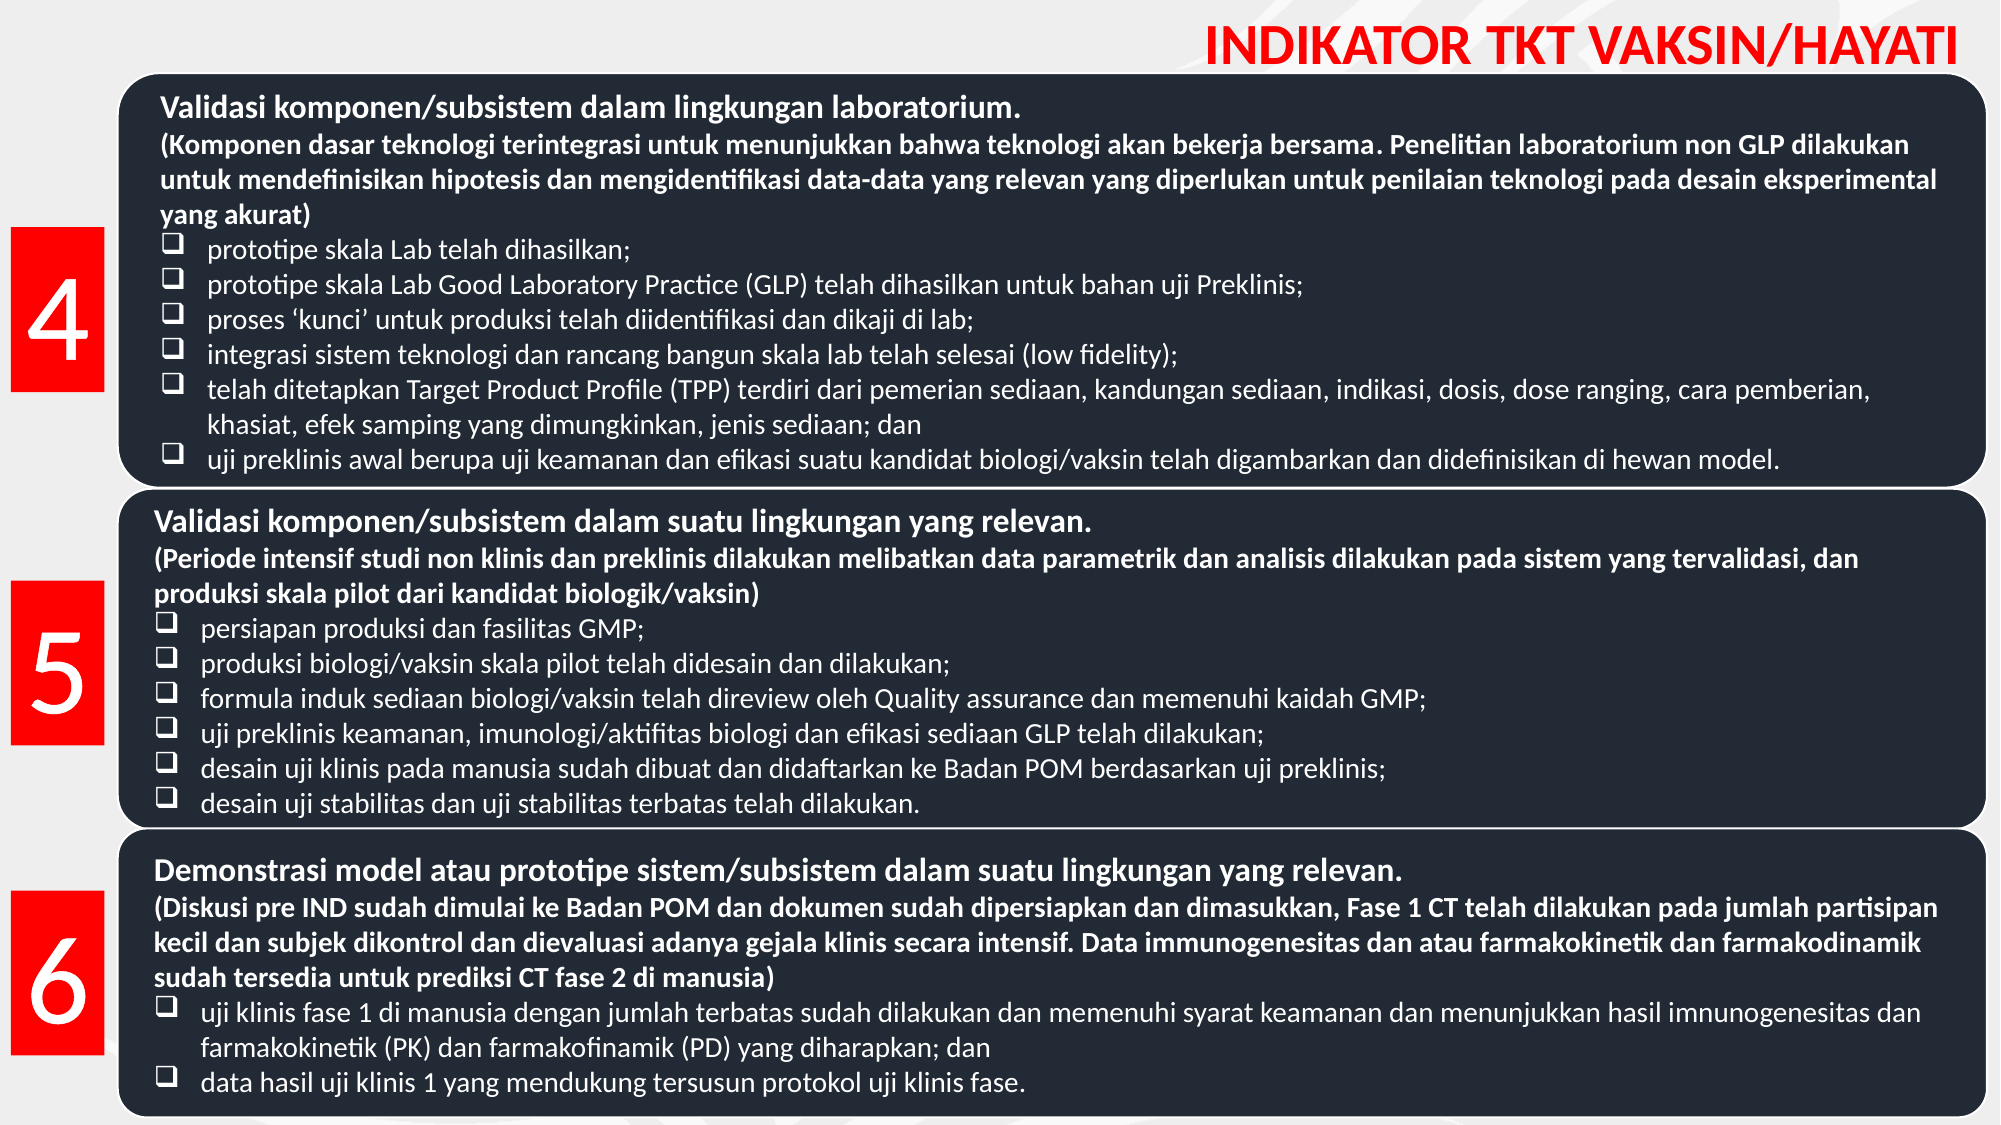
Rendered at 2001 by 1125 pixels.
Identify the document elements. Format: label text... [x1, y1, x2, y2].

text_box 5 [10, 580, 105, 746]
picture [0, 0, 2000, 1125]
text_box 6 [10, 890, 105, 1056]
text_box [117, 488, 1988, 828]
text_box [117, 73, 1988, 488]
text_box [117, 828, 1988, 1118]
text_box 4 [10, 227, 105, 393]
text_box INDIKATOR TKT VAKSIN/HAYATI [451, 0, 1975, 73]
